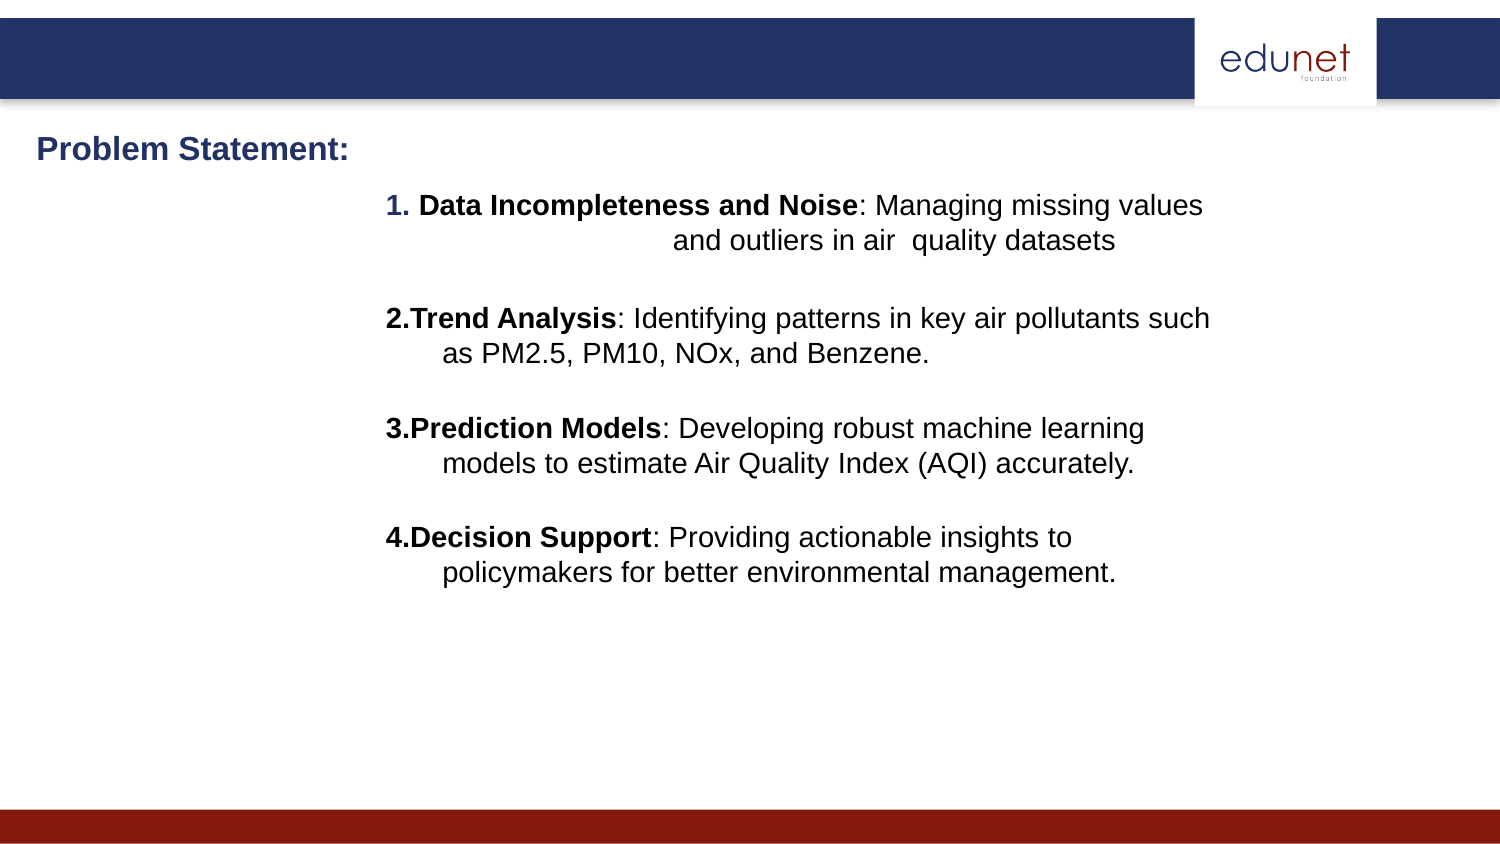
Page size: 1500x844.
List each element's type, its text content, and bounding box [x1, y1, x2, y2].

text_box 1. Data Incompleteness and Noise: Managing missing values and outliers in air quality datasets 2.Trend Analysis: Identifying patterns in key air pollutants such as PM2.5, PM10, NOx, and Benzene. 3.Prediction Models: Developing robust machine learning models to estimate Air Quality Index (AQI) accurately. 4.Decision Support: Providing actionable insights to policymakers for better environmental management. [370, 171, 1243, 794]
picture [1215, 38, 1356, 86]
title Problem Statement: [21, 111, 380, 178]
